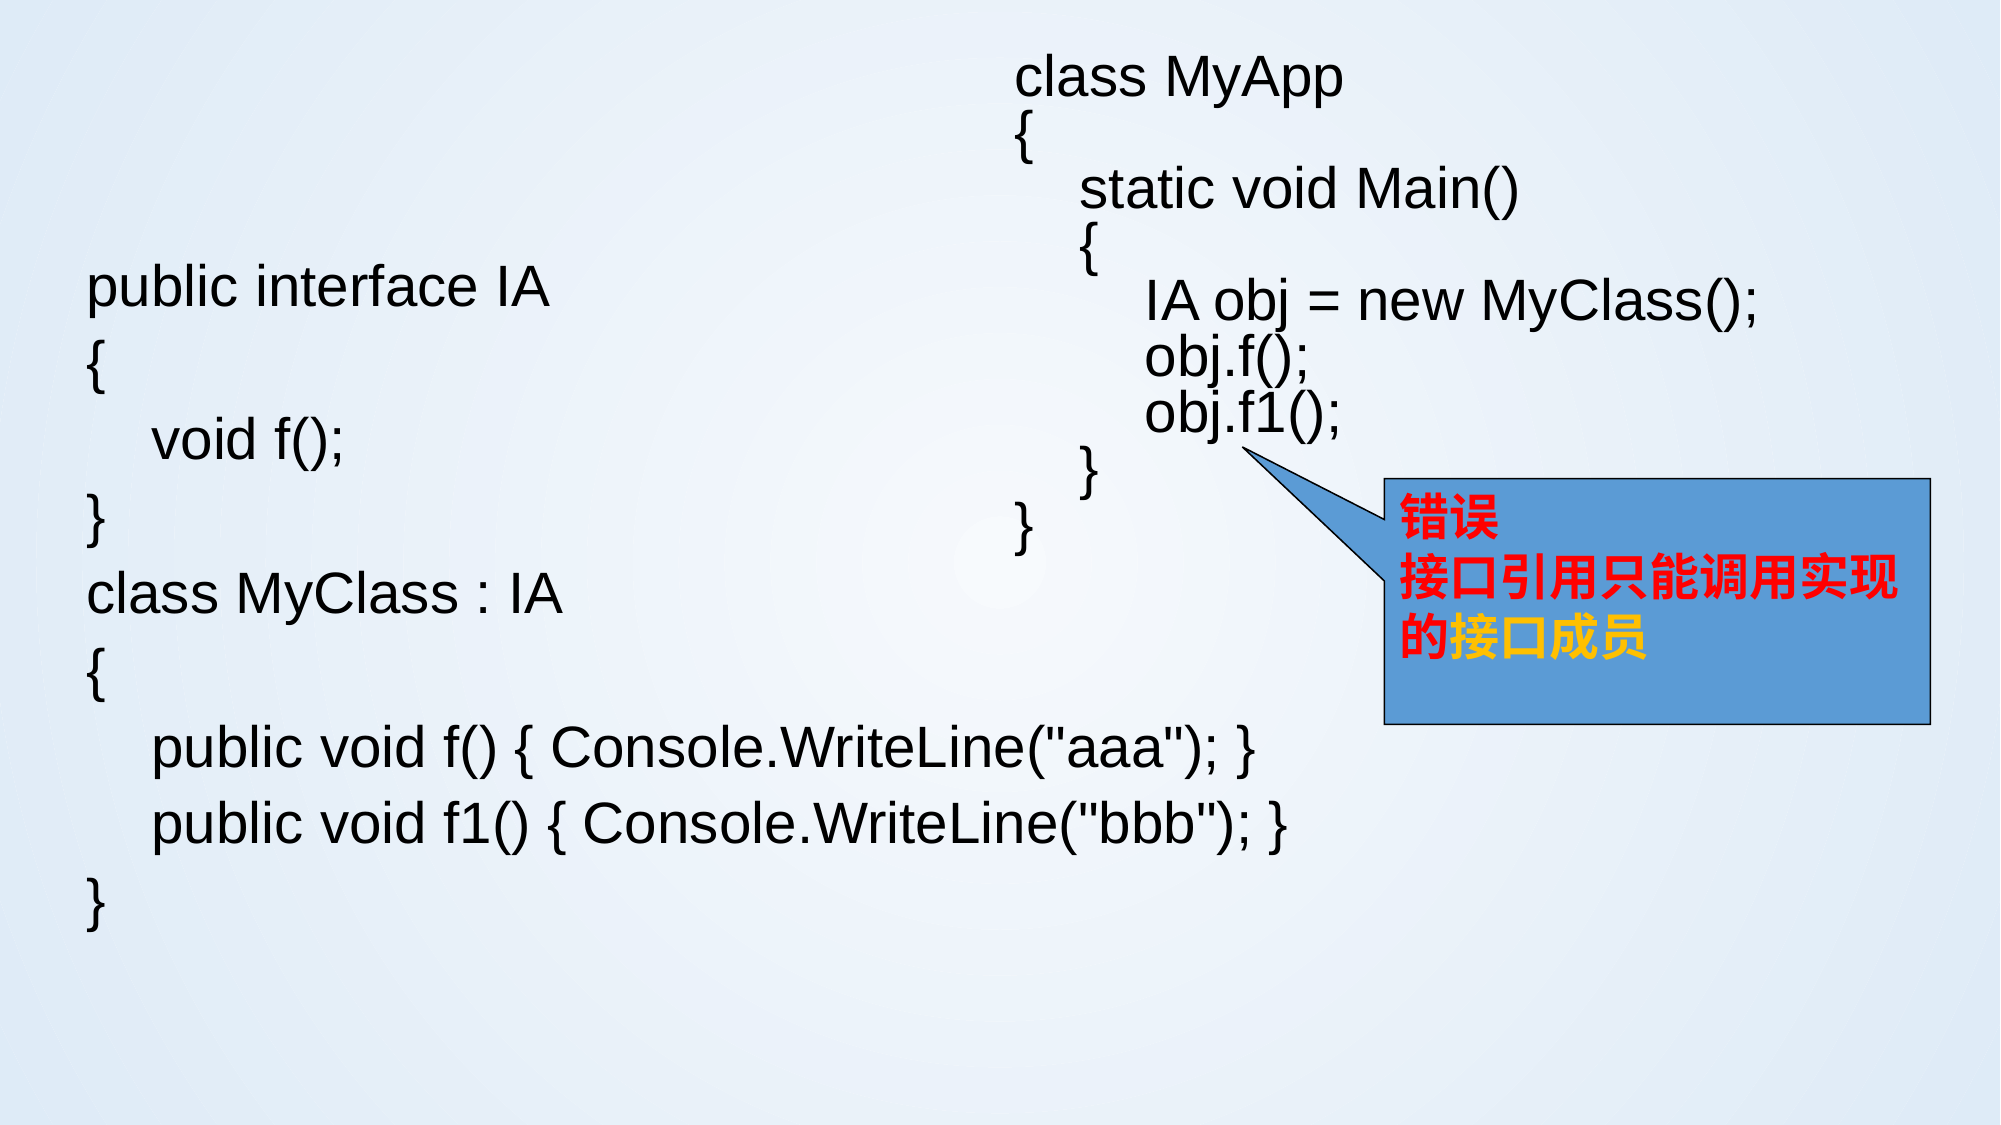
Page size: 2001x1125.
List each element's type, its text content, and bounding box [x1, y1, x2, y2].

list public interface IA { void f(); } class MyClass : IA { public void f() { Console.WriteLine("aaa"); } public void f1() { Console.WriteLine("bbb"); } } [71, 253, 1422, 1059]
text_box 错误 接口引用只能调用实现的接口成员 [1366, 564, 1931, 725]
text_box class MyApp { static void Main() { IA obj = new MyClass(); obj.f(); obj.f1(); } } [999, 44, 2000, 564]
